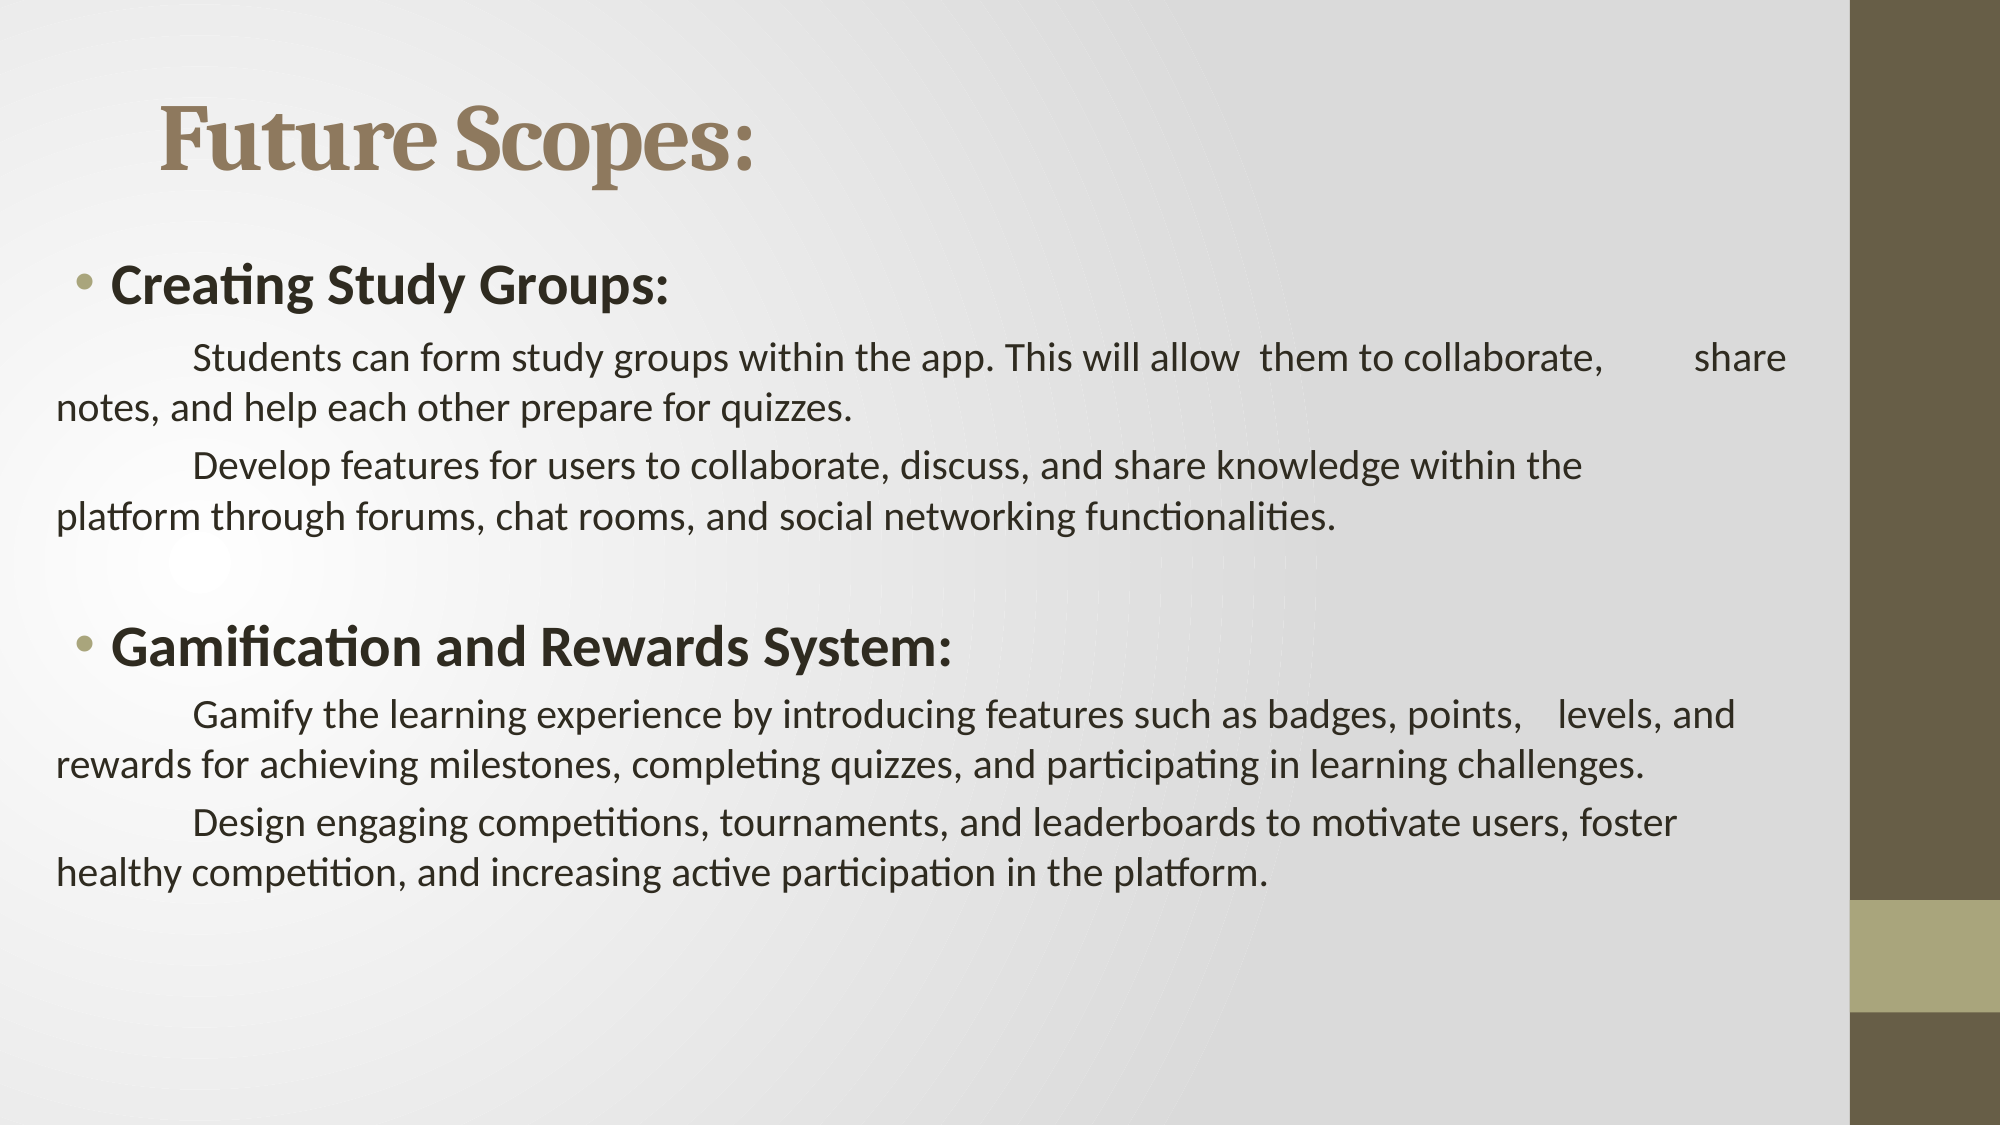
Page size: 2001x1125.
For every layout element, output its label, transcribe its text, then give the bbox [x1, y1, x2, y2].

list Creating Study Groups: Students can form study groups within the app. This will allow them to collaborate, share notes, and help each other prepare for quizzes. Develop features for users to collaborate, discuss, and share knowledge within the platform through forums, chat rooms, and social networking functionalities. Gamification and Rewards System: Gamify the learning experience by introducing features such as badges, points, levels, and rewards for achieving milestones, completing quizzes, and participating in learning challenges. Design engaging competitions, tournaments, and leaderboards to motivate users, foster healthy competition, and increasing active participation in the platform. [40, 238, 1811, 1012]
title Future Scopes: [143, 59, 1863, 205]
